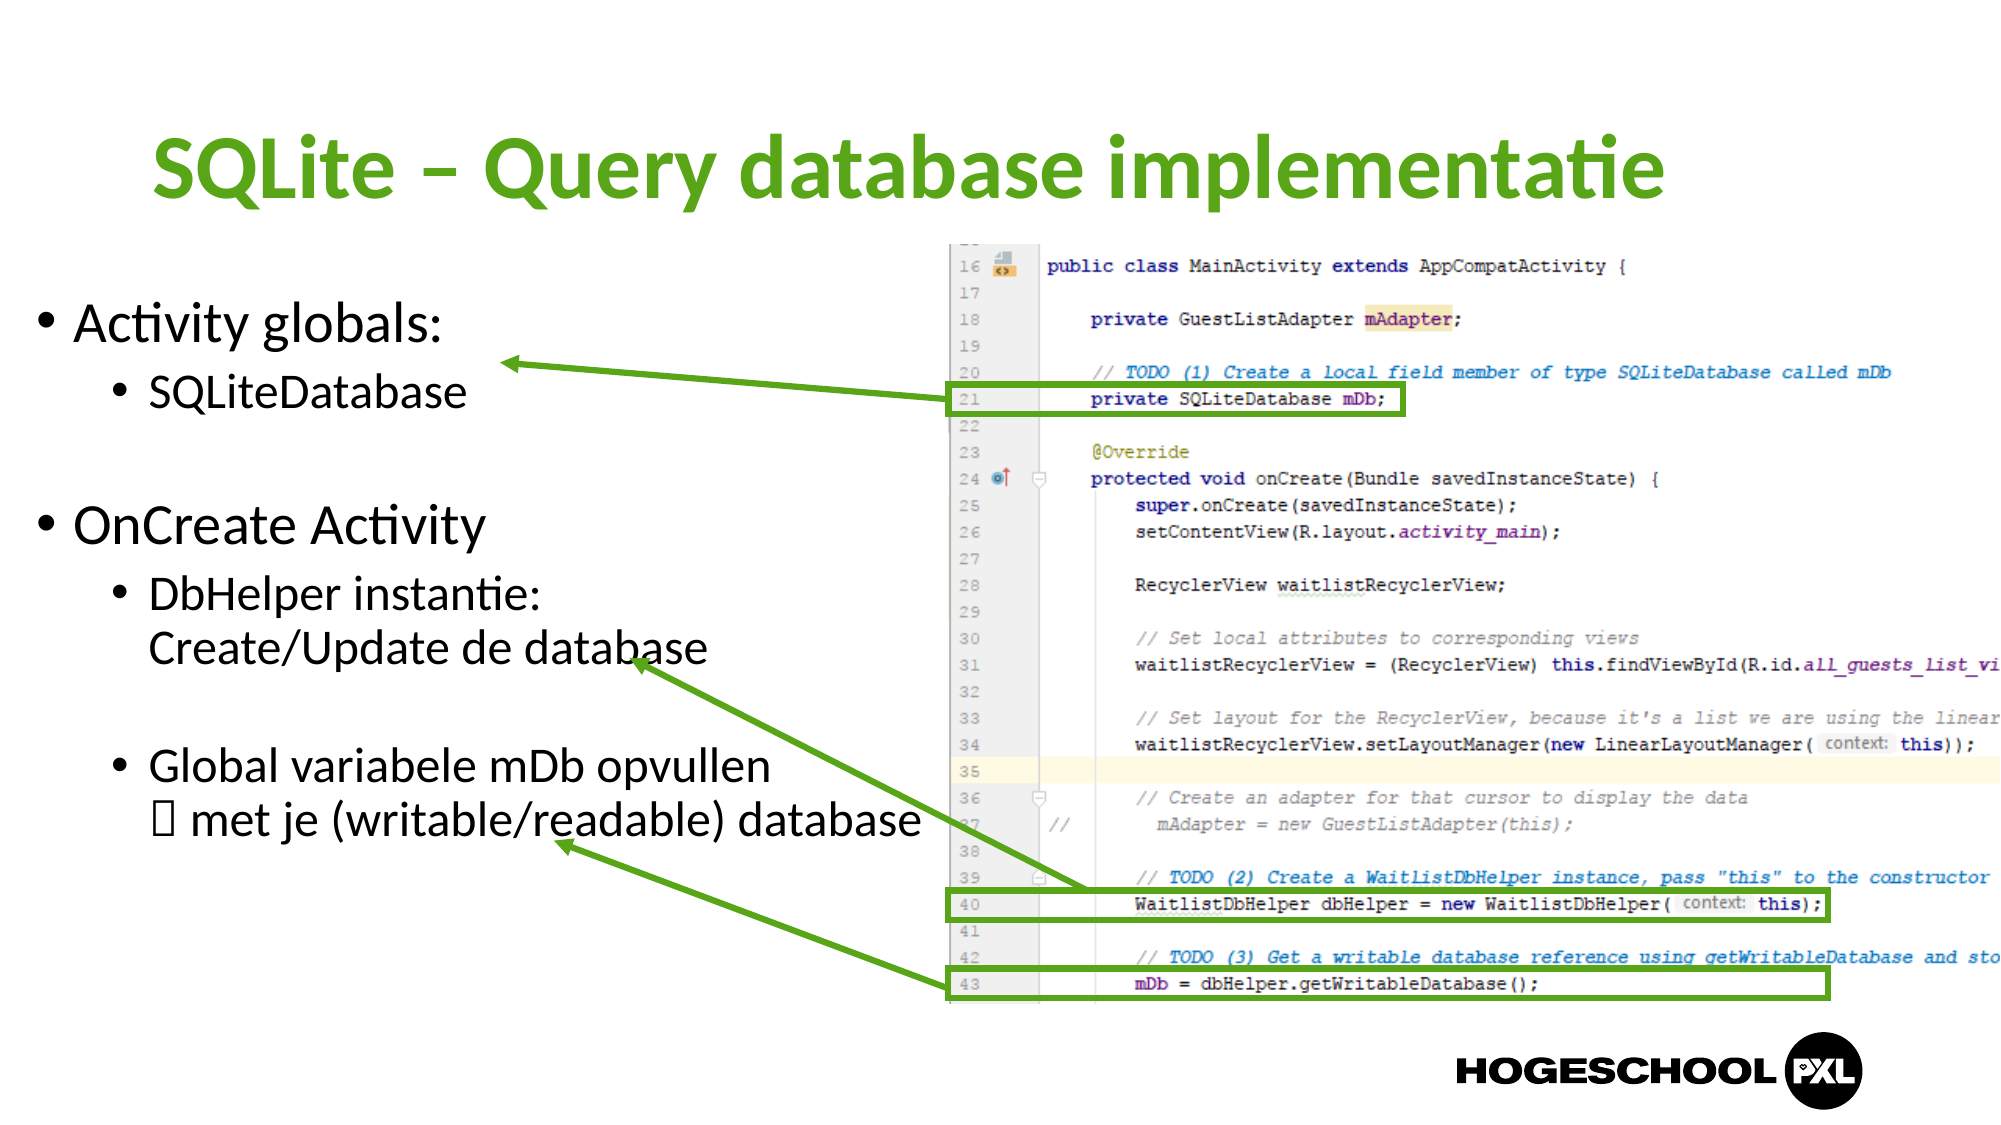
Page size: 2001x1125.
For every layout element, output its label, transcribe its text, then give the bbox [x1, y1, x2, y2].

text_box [499, 362, 949, 400]
title SQLite – Query database implementatie [137, 59, 1863, 278]
list Activity globals: SQLiteDatabase OnCreate Activity DbHelper instantie: Create/Update de database Global variabele mDb opvullen  met je (writable/readable) database [21, 284, 948, 999]
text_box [629, 657, 1088, 891]
picture [948, 244, 2000, 1004]
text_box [553, 840, 949, 989]
